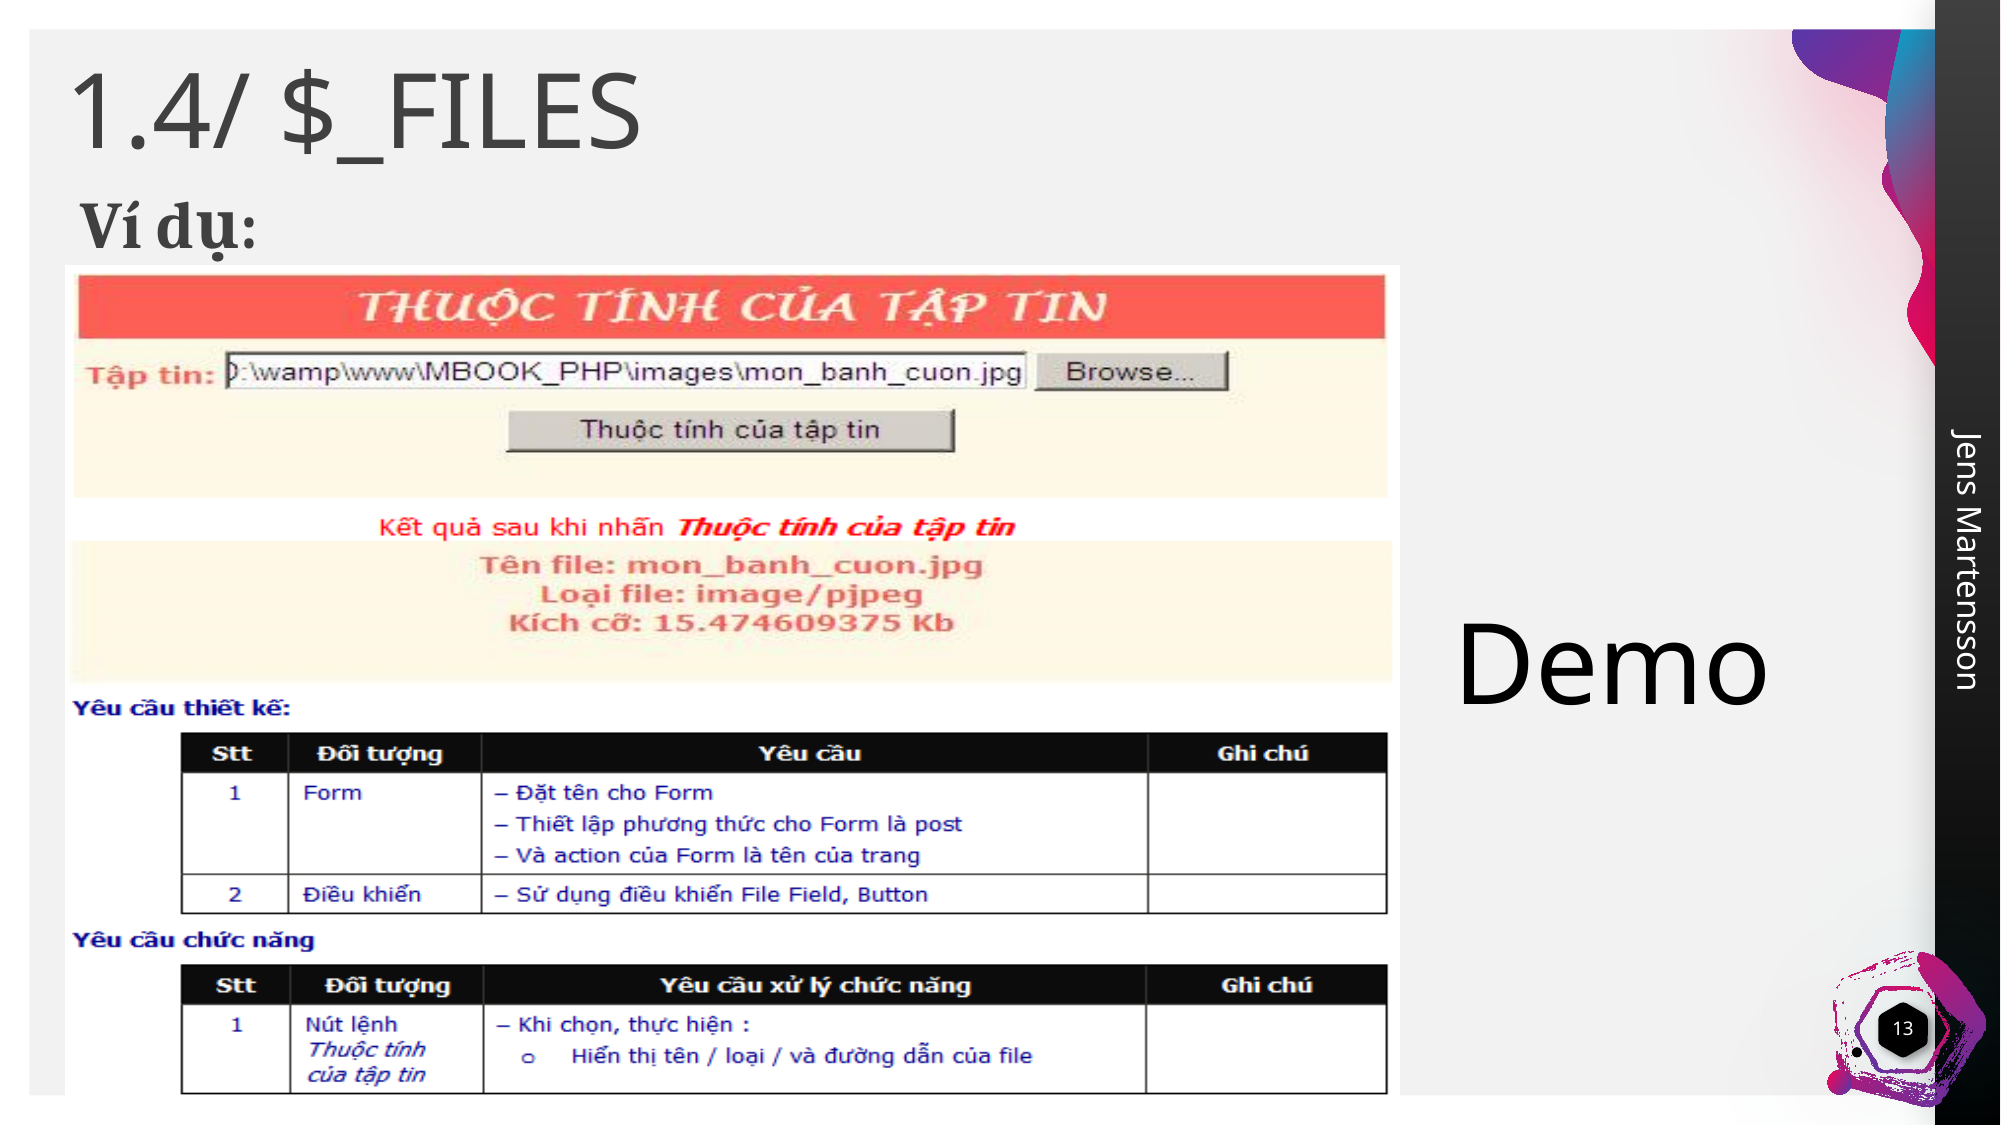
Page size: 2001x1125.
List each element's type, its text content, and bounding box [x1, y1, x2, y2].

picture [65, 265, 1400, 1104]
text_box Demo [1438, 584, 1788, 735]
slide_number 13 [1872, 1001, 1934, 1057]
text_box Ví dụ: [65, 183, 1861, 283]
title 1.4/ $_FILES [65, 58, 1749, 177]
